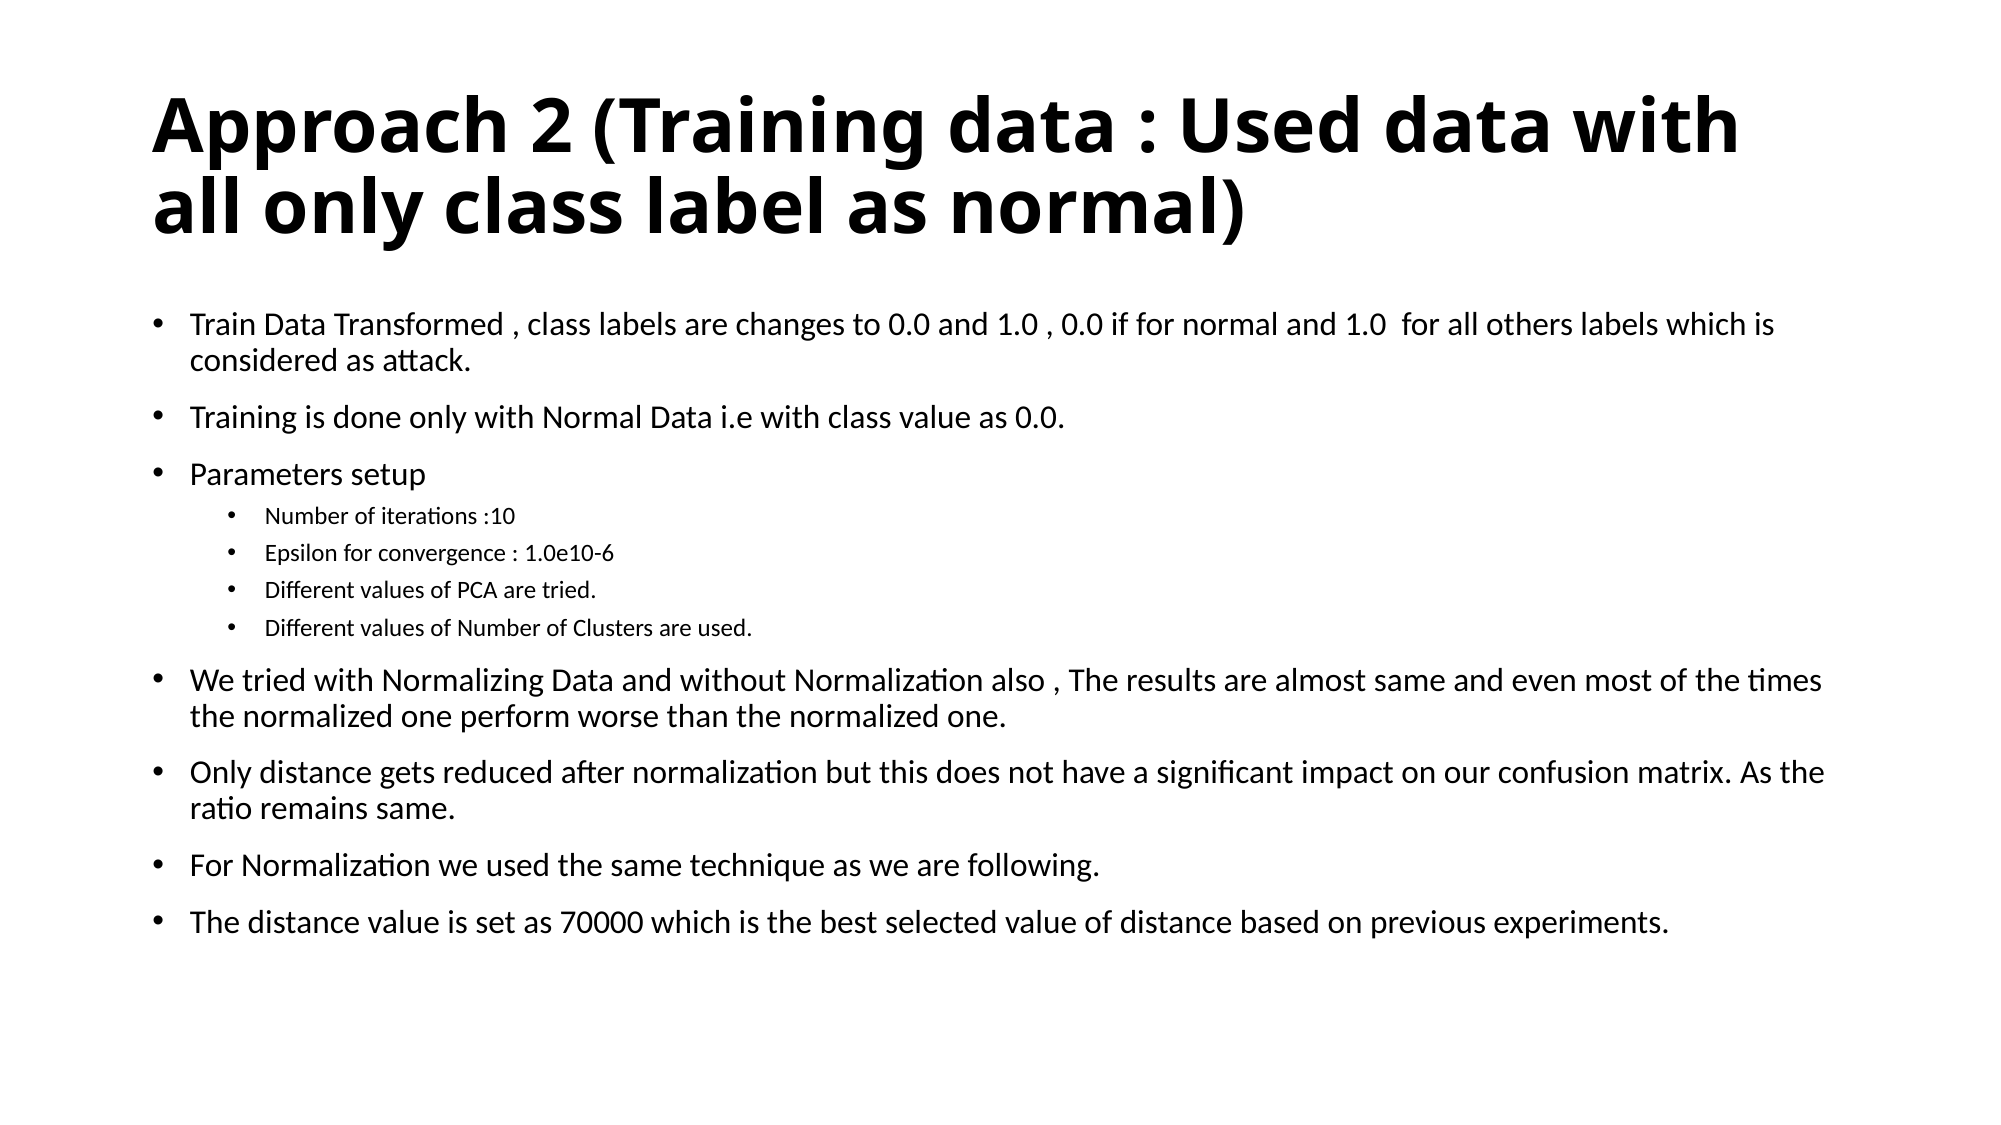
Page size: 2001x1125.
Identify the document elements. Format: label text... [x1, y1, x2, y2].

title Approach 2 (Training data : Used data with all only class label as normal) [137, 59, 1863, 278]
list Train Data Transformed , class labels are changes to 0.0 and 1.0 , 0.0 if for normal and 1.0 for all others labels which is considered as attack. Training is done only with Normal Data i.e with class value as 0.0. Parameters setup Number of iterations :10 Epsilon for convergence : 1.0e10-6 Different values of PCA are tried. Different values of Number of Clusters are used. We tried with Normalizing Data and without Normalization also , The results are almost same and even most of the times the normalized one perform worse than the normalized one. Only distance gets reduced after normalization but this does not have a significant impact on our confusion matrix. As the ratio remains same. For Normalization we used the same technique as we are following. The distance value is set as 70000 which is the best selected value of distance based on previous experiments. [137, 299, 1863, 1014]
